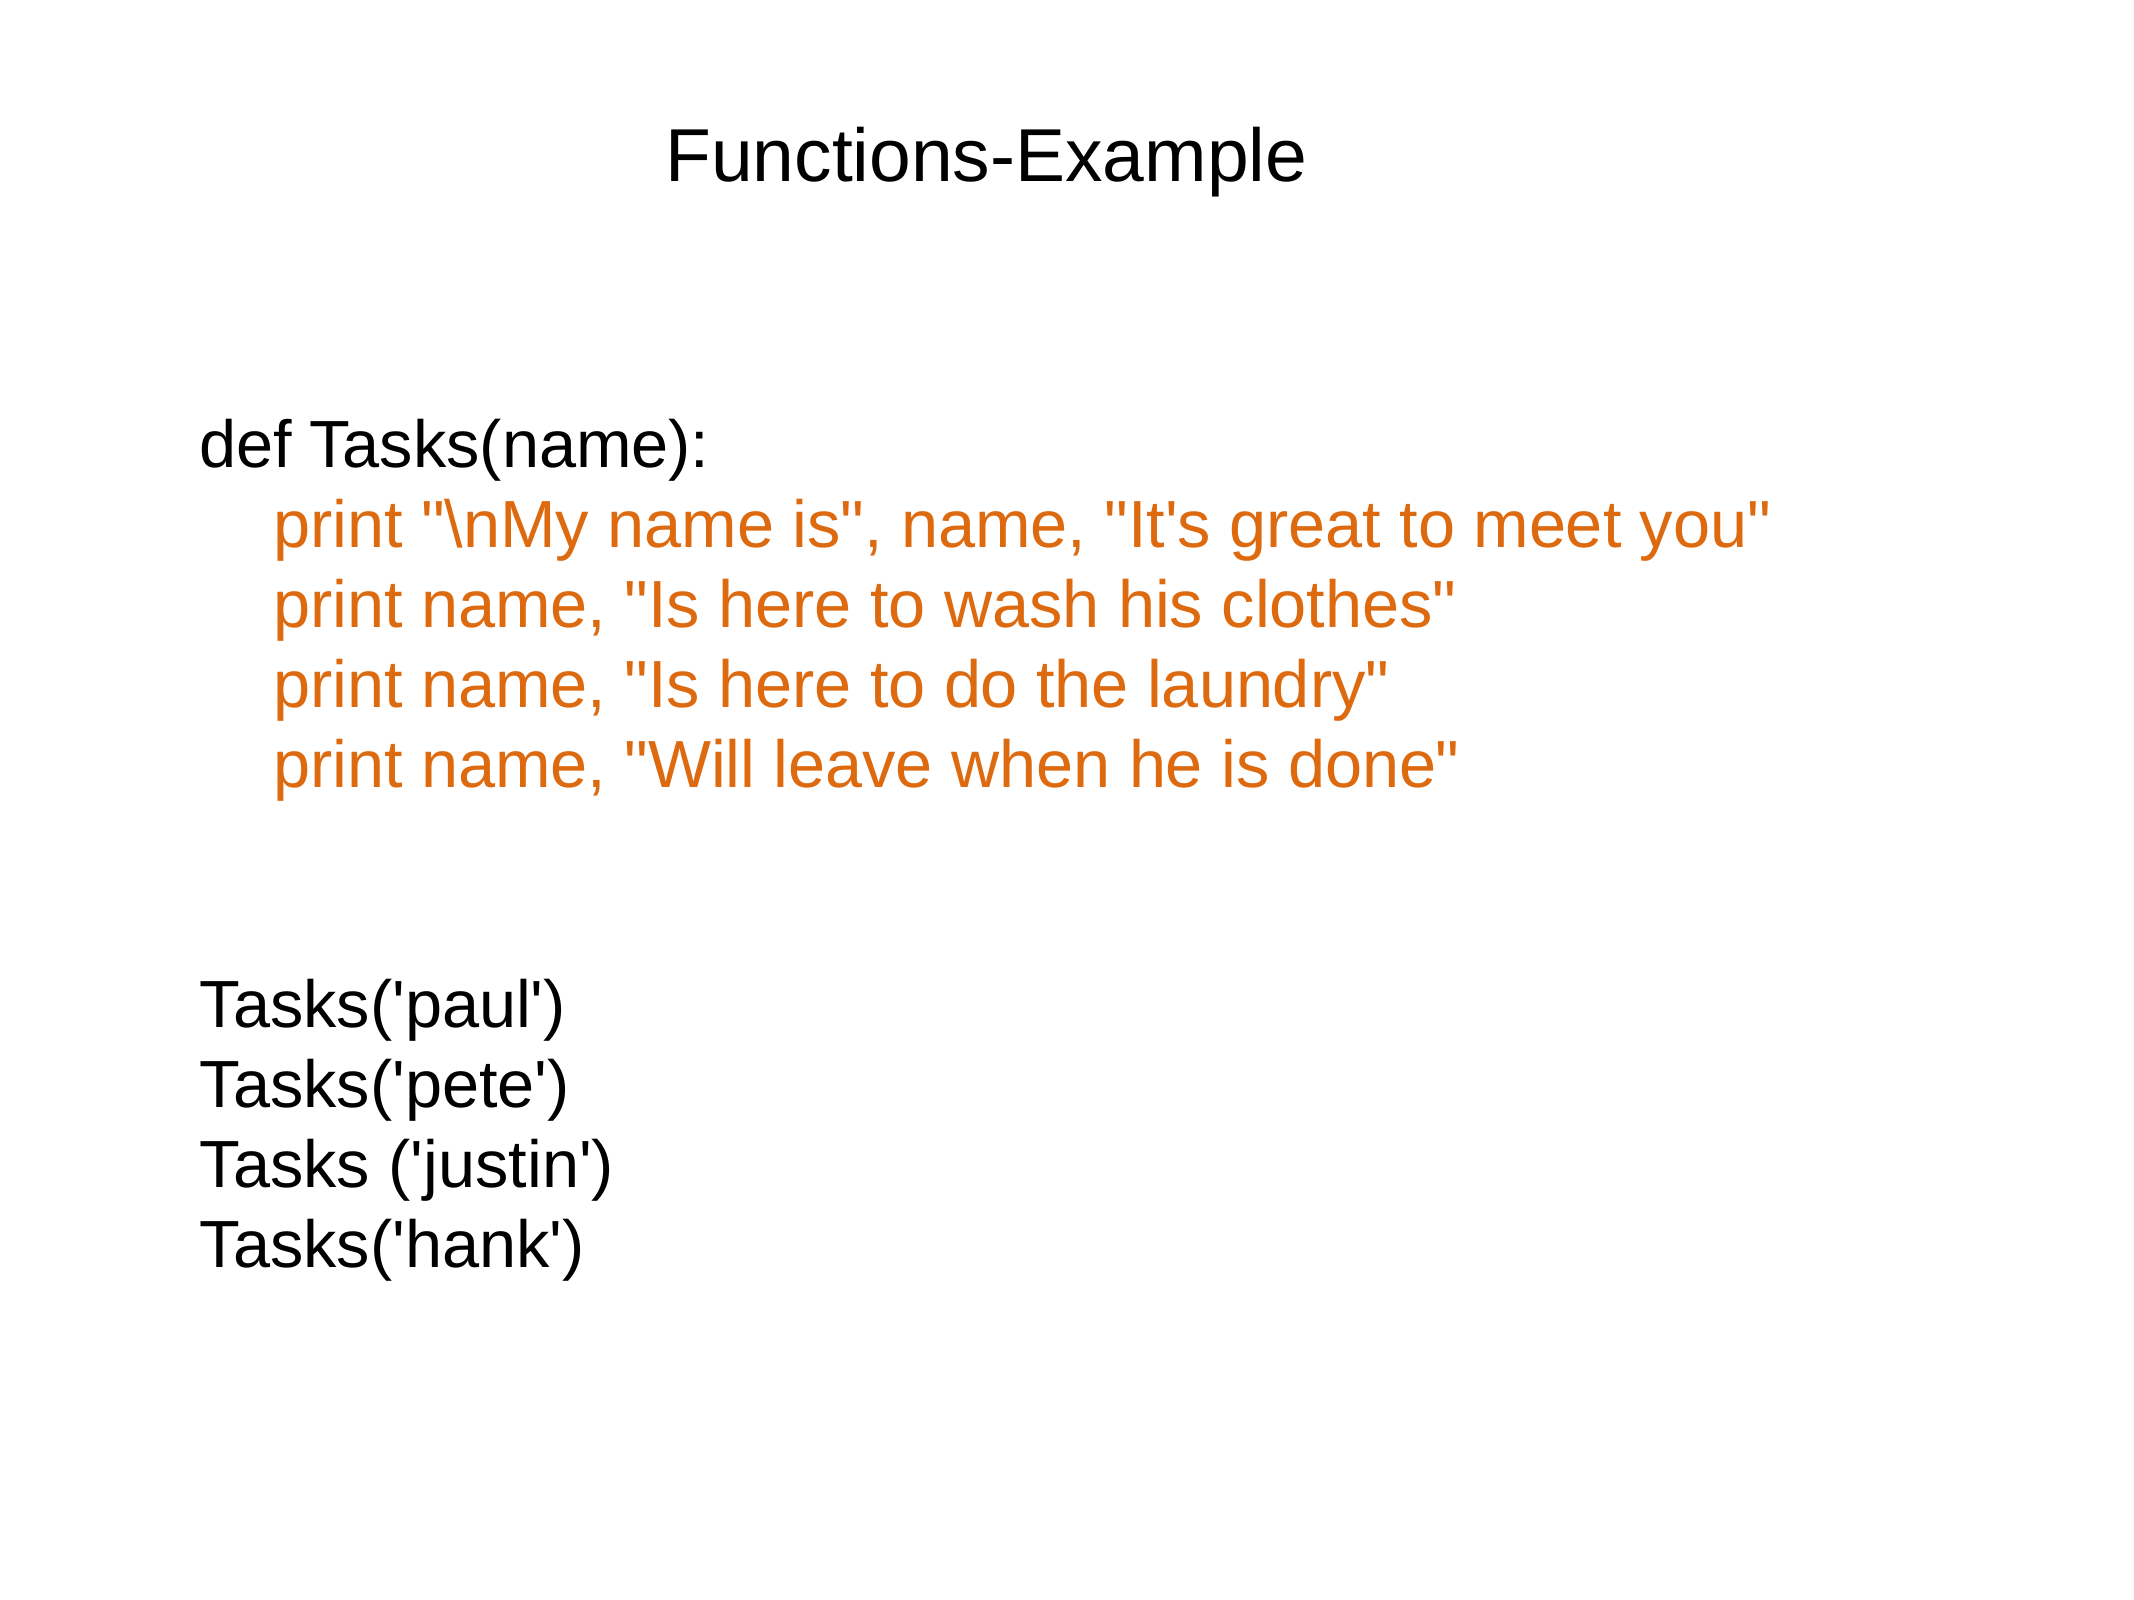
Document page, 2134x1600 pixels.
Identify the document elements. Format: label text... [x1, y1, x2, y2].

text_box Functions-Example [657, 97, 1317, 205]
text_box def Tasks(name): print "\nMy name is", name, "It's great to meet you" print name, "Is here to wash his clothes" print name, "Is here to do the laundry" print name, "Will leave when he is done" Tasks('paul') Tasks('pete') Tasks ('justin') Tasks('hank') [191, 392, 1782, 1289]
